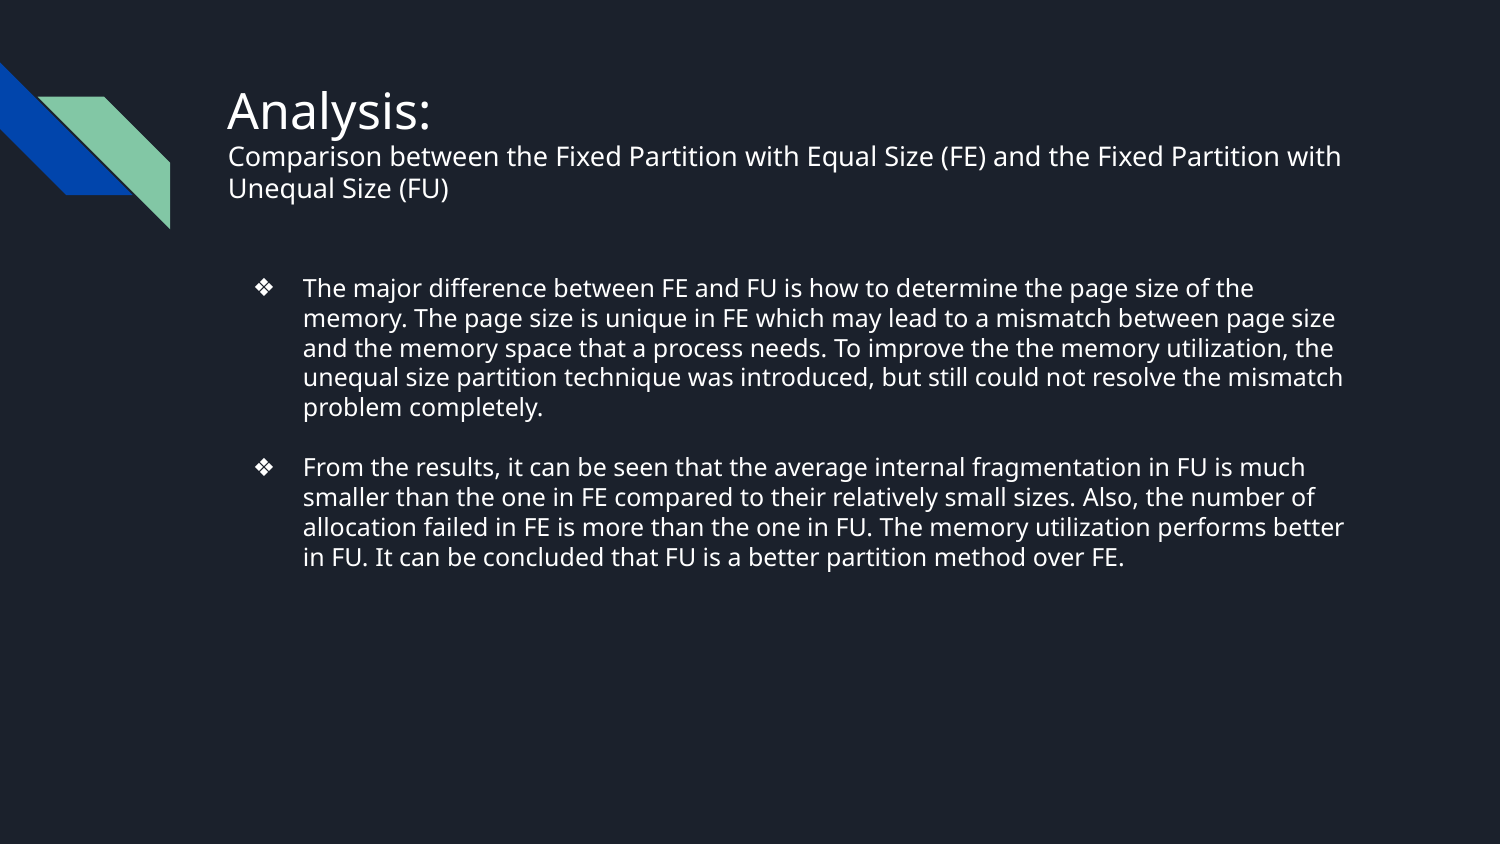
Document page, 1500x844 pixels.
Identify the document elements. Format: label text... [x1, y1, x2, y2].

list The major difference between FE and FU is how to determine the page size of the memory. The page size is unique in FE which may lead to a mismatch between page size and the memory space that a process needs. To improve the the memory utilization, the unequal size partition technique was introduced, but still could not resolve the mismatch problem completely. From the results, it can be seen that the average internal fragmentation in FU is much smaller than the one in FE compared to their relatively small sizes. Also, the number of allocation failed in FE is more than the one in FU. The memory utilization performs better in FU. It can be concluded that FU is a better partition method over FE. [212, 257, 1368, 735]
title Analysis: Comparison between the Fixed Partition with Equal Size (FE) and the Fixed Partition with Unequal Size (FU) [212, 64, 1368, 226]
